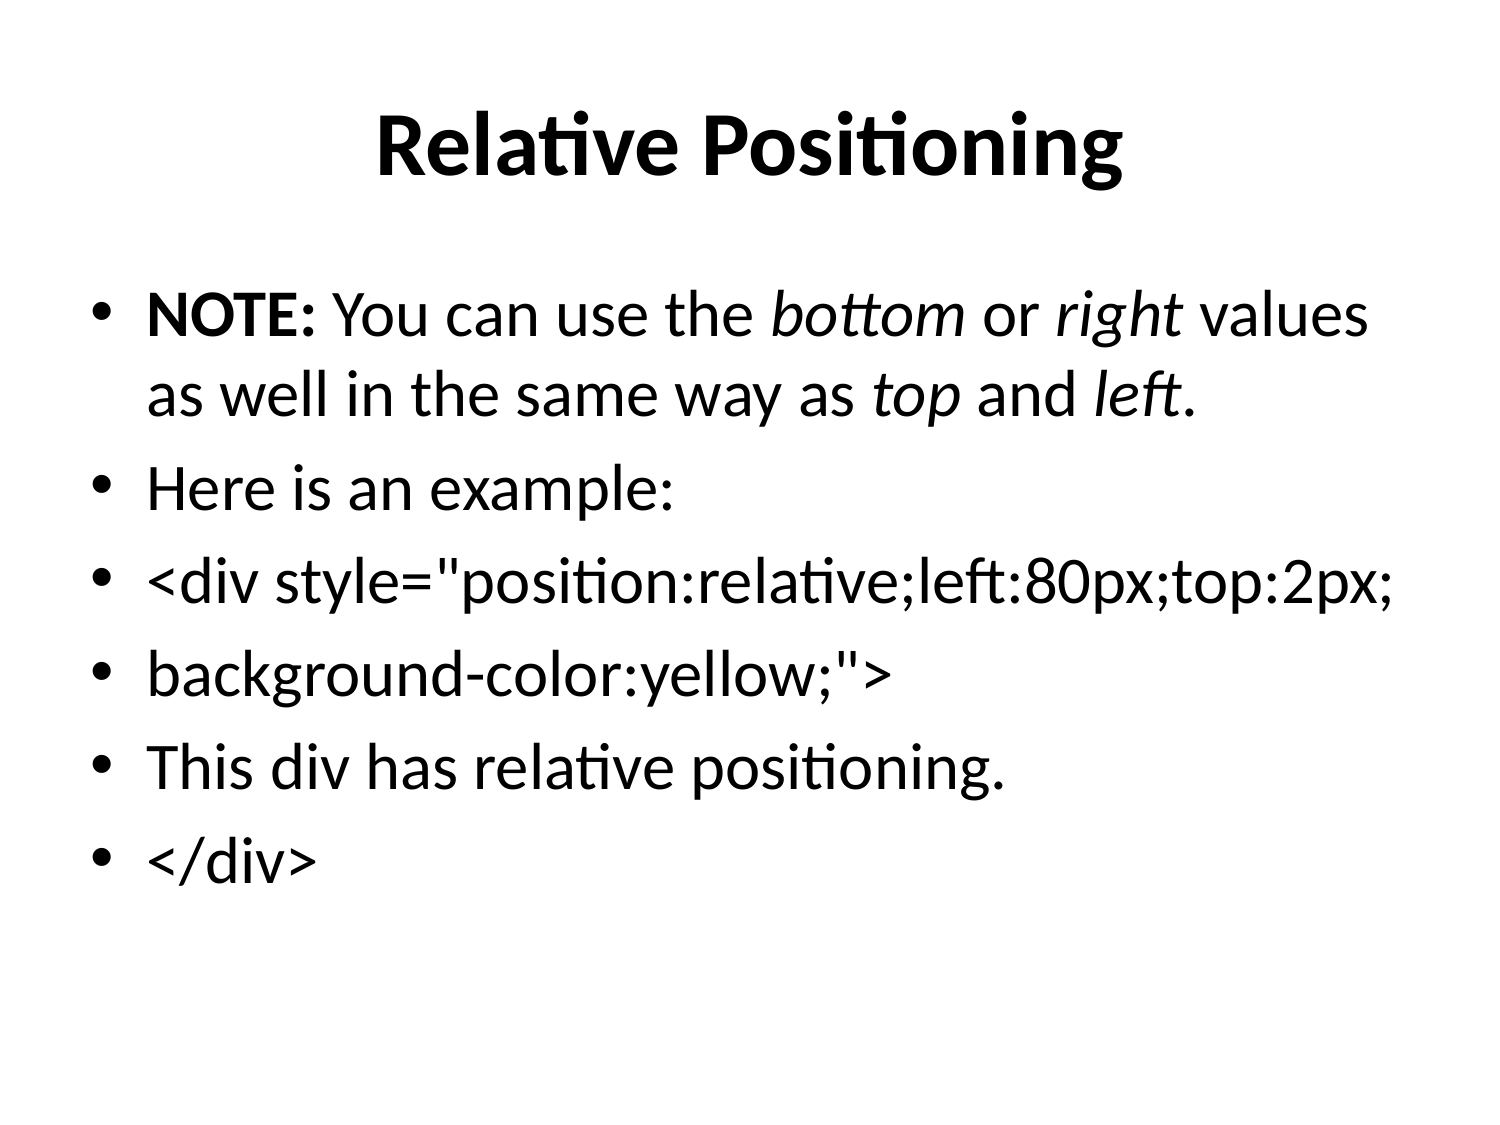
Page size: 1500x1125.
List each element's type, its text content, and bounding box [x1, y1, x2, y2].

list NOTE: You can use the bottom or right values as well in the same way as top and left. Here is an example: <div style="position:relative;left:80px;top:2px; background-color:yellow;"> This div has relative positioning. </div> [75, 262, 1425, 1005]
title Relative Positioning [75, 45, 1425, 233]
